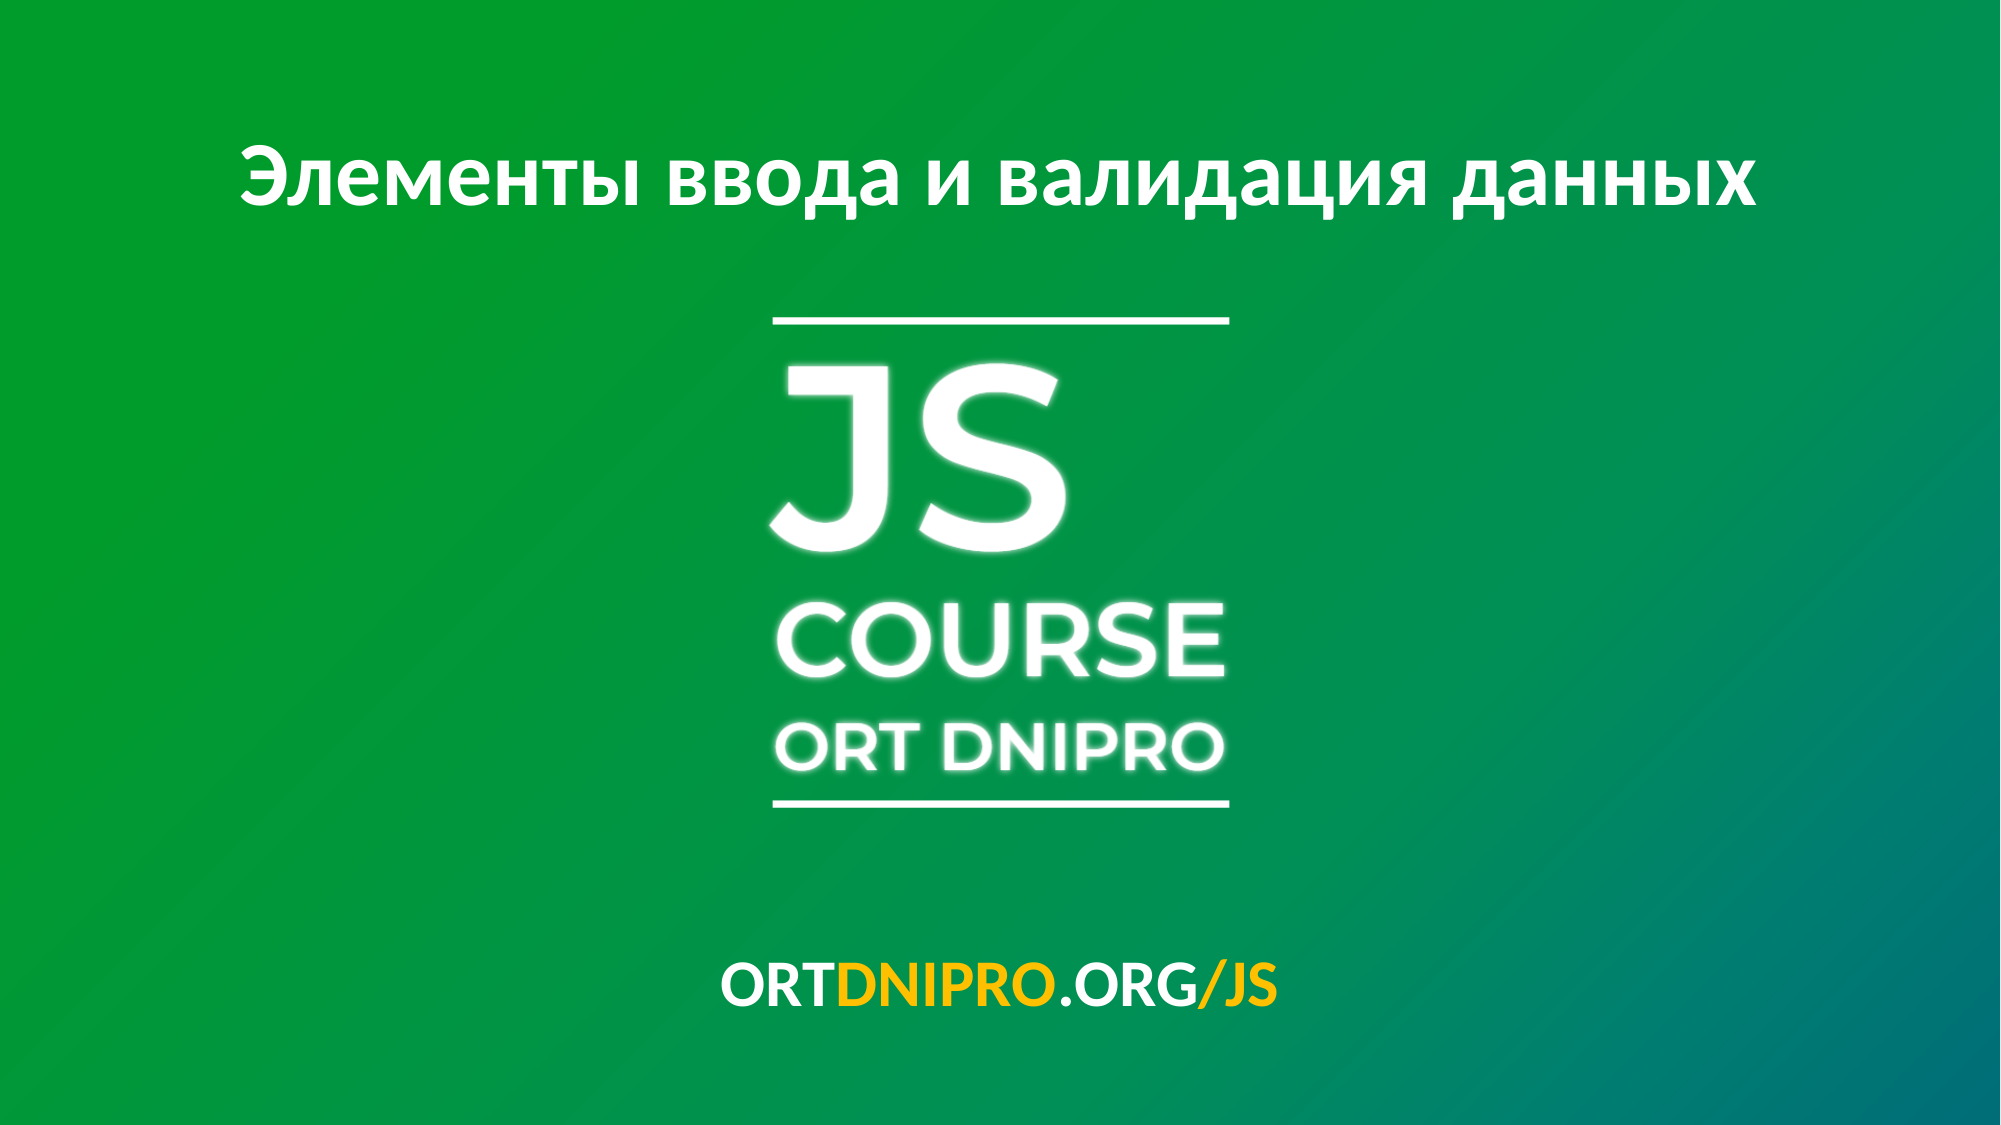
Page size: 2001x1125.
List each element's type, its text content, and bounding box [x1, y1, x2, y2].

text_box Элементы ввода и валидация данных [0, 106, 2000, 231]
text_box ORTDNIPRO.ORG/JS [0, 932, 2000, 1028]
picture [0, 0, 2001, 1125]
